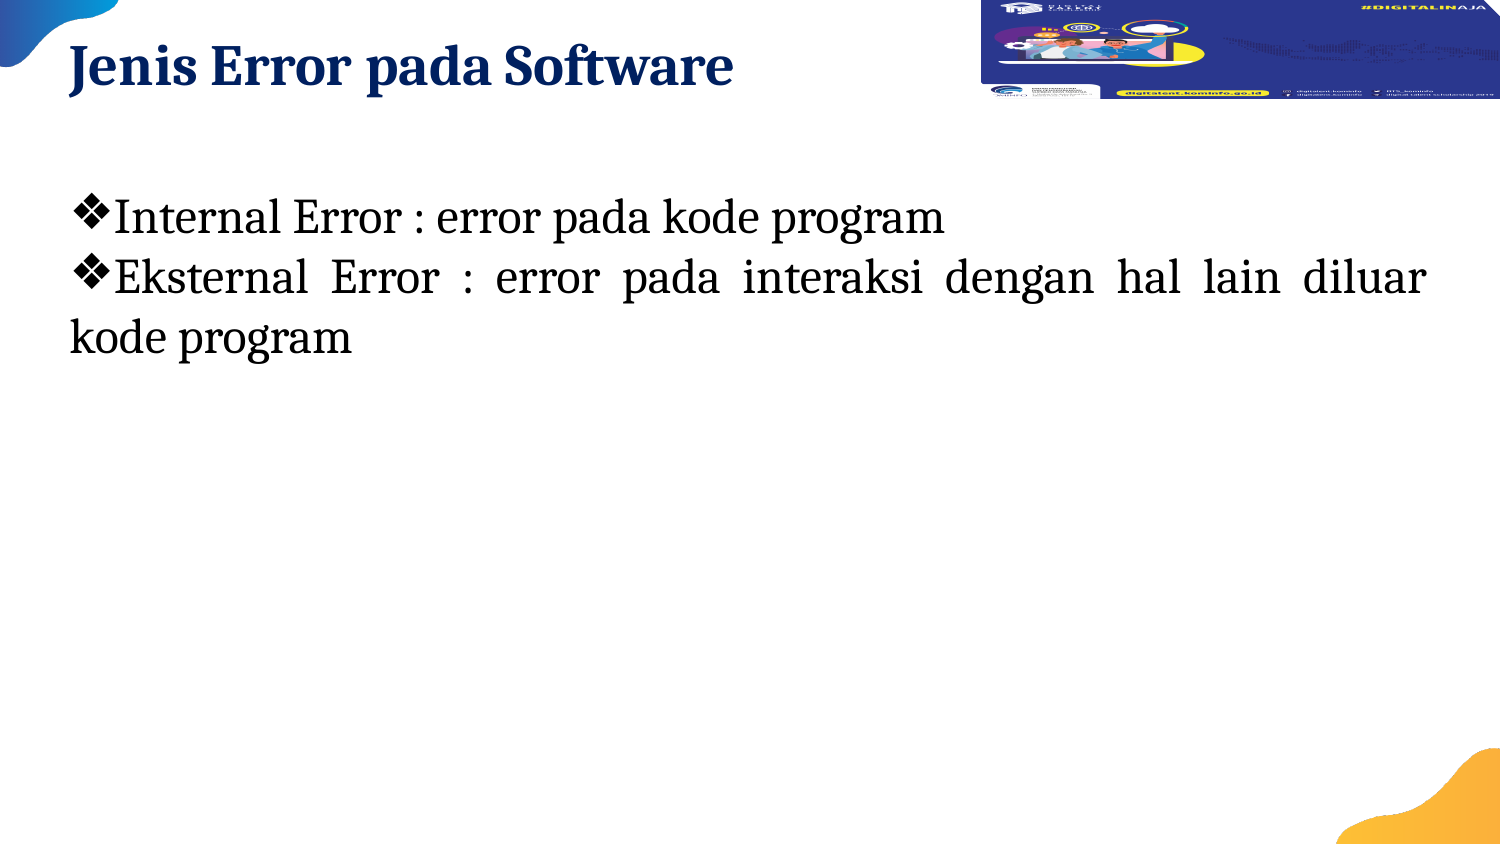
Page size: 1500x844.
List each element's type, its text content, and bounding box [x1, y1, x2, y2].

picture [0, 0, 120, 73]
text_box Internal Error : error pada kode program Eksternal Error : error pada interaksi dengan hal lain diluar kode program [54, 175, 1443, 371]
picture [1334, 740, 1500, 844]
text_box Jenis Error pada Software [54, 19, 977, 105]
picture [980, 0, 1500, 100]
